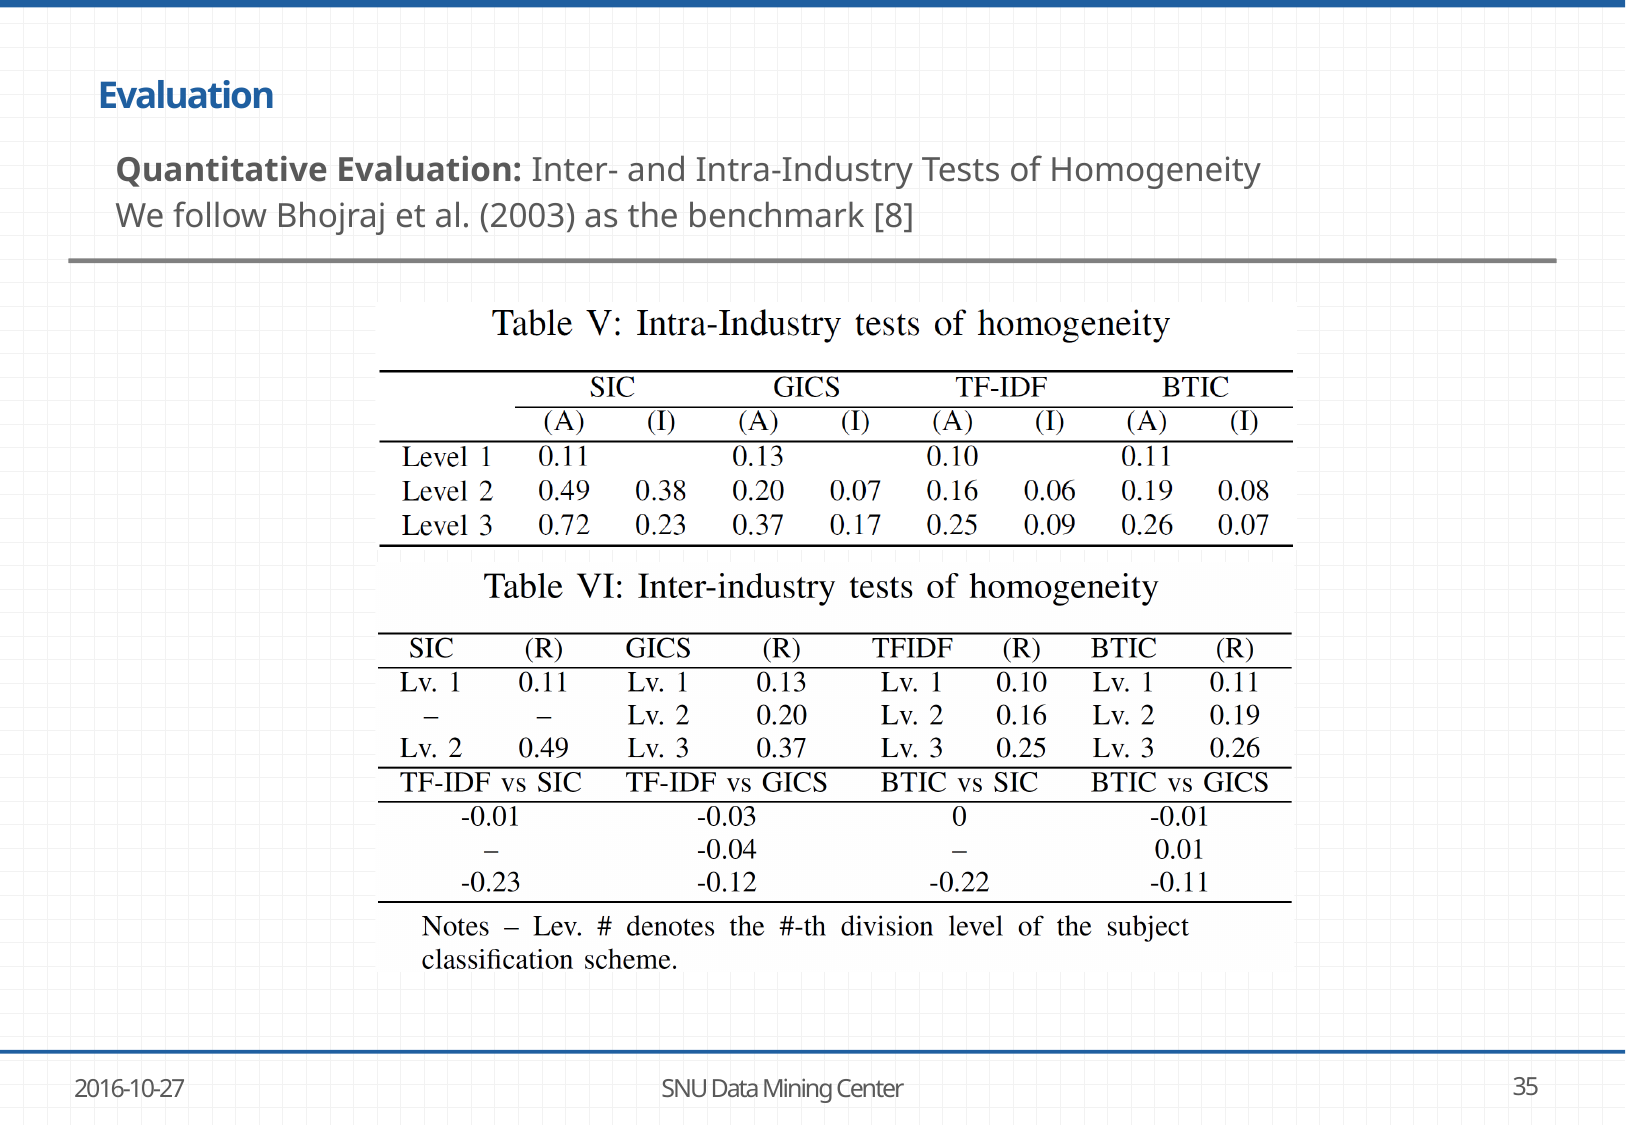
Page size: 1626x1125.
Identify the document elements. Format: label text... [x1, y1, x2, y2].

title Evaluation [80, 63, 1534, 126]
list Quantitative Evaluation: Inter- and Intra-Industry Tests of Homogeneity We follow Bhojraj et al. (2003) as the benchmark [8] [97, 138, 1522, 244]
picture [375, 562, 1295, 973]
picture [375, 302, 1297, 550]
